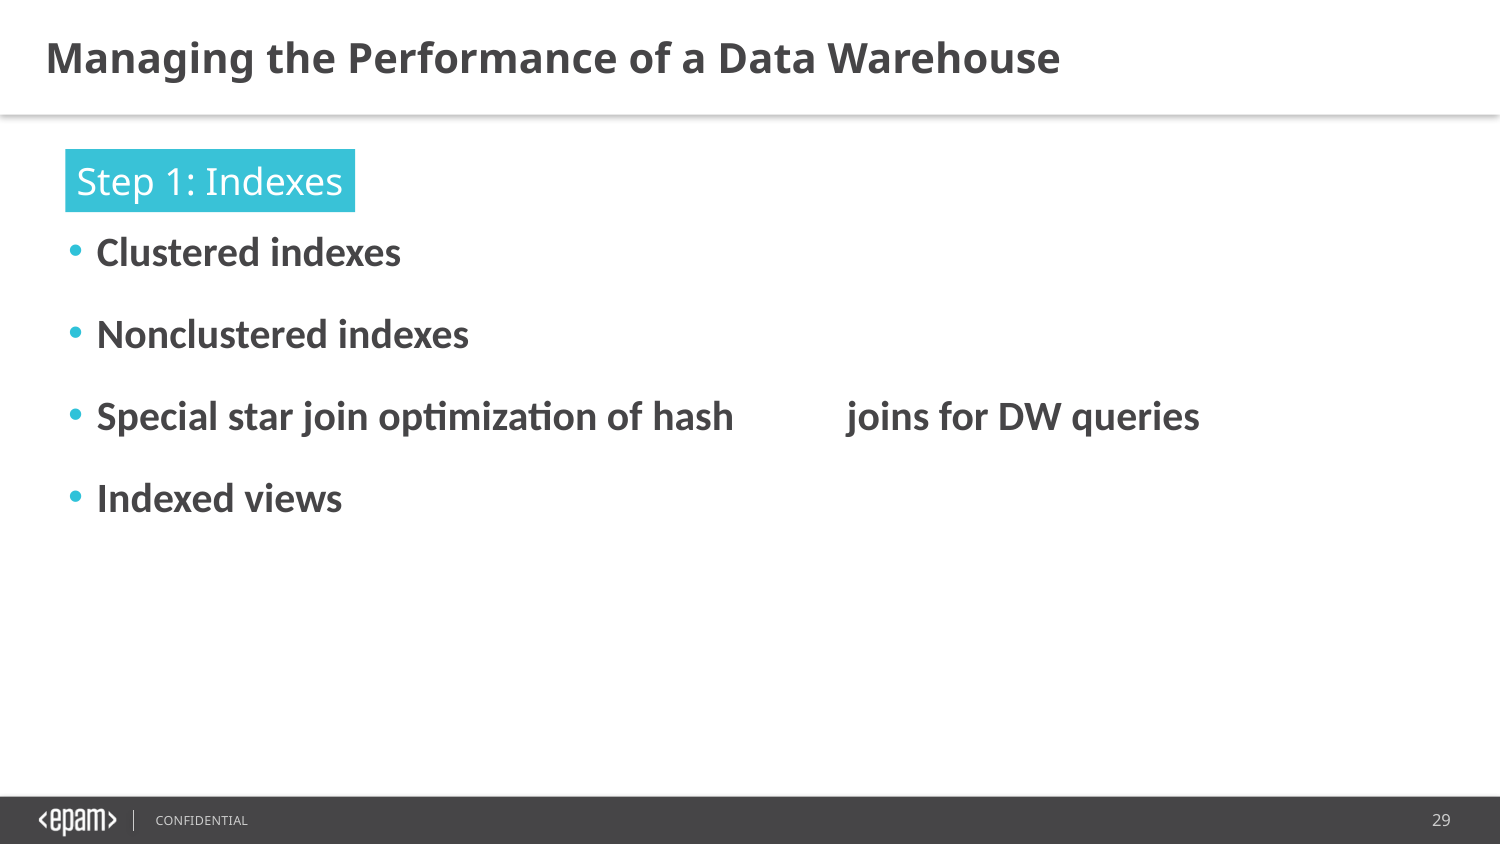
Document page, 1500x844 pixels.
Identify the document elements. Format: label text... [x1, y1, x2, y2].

text_box Clustered indexes Nonclustered indexes Special star join optimization of hash joins for DW queries Indexed views [53, 212, 1420, 752]
text_box Step 1: Indexes [65, 149, 356, 212]
list Managing the Performance of a Data Warehouse [0, 0, 1500, 115]
picture [38, 808, 117, 837]
